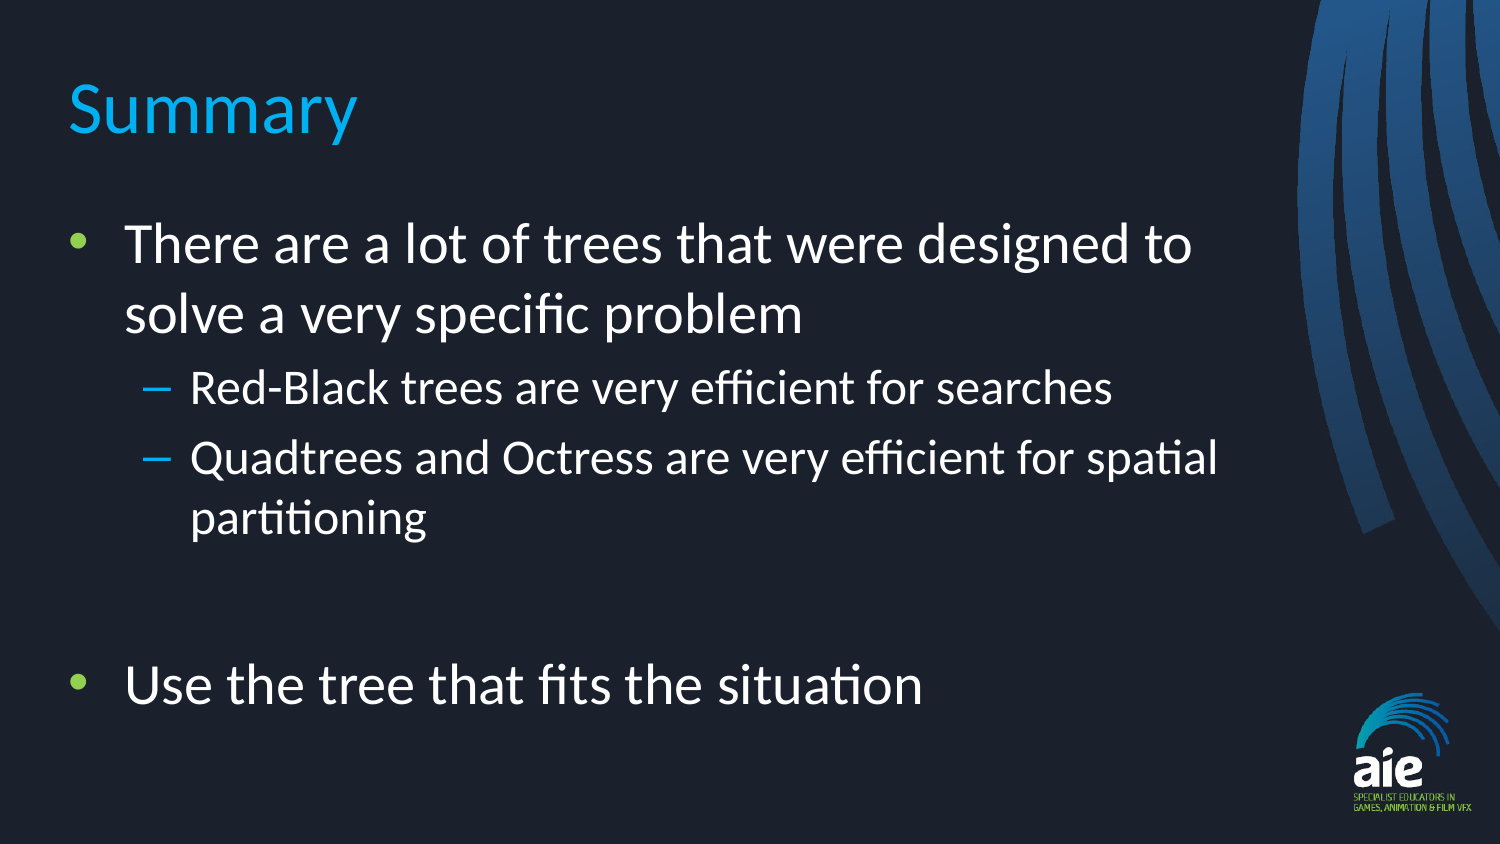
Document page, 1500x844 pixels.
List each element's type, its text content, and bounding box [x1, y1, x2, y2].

title Summary [53, 33, 1425, 175]
picture [0, 0, 1500, 844]
list There are a lot of trees that were designed to solve a very specific problem Red-Black trees are very efficient for searches Quadtrees and Octress are very efficient for spatial partitioning Use the tree that fits the situation [53, 197, 1329, 753]
